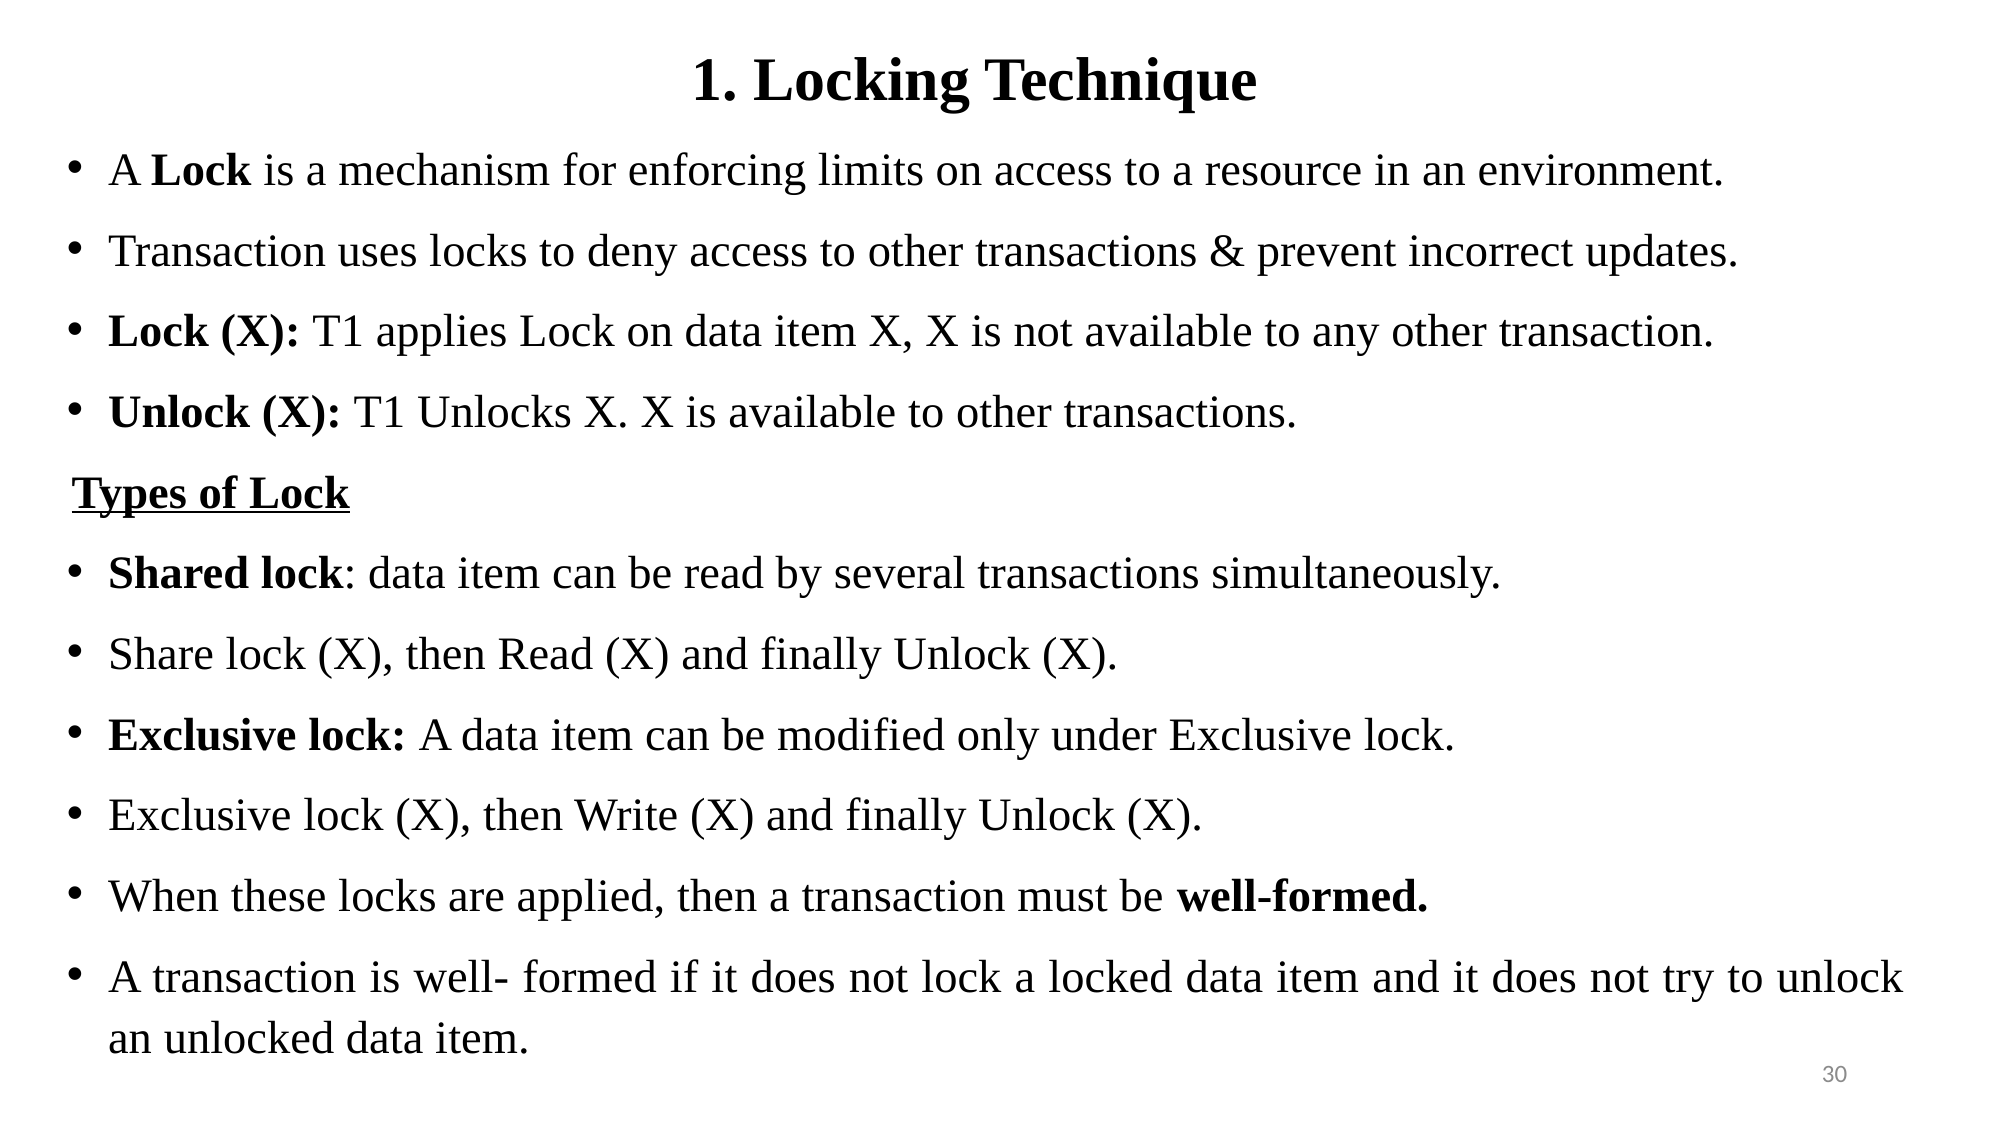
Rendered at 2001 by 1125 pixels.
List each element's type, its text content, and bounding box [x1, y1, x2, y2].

list 1. Locking Technique A Lock is a mechanism for enforcing limits on access to a resource in an environment. Transaction uses locks to deny access to other transactions & prevent incorrect updates. Lock (X): T1 applies Lock on data item X, X is not available to any other transaction. Unlock (X): T1 Unlocks X. X is available to other transactions. Types of Lock Shared lock: data item can be read by several transactions simultaneously. Share lock (X), then Read (X) and finally Unlock (X). Exclusive lock: A data item can be modified only under Exclusive lock. Exclusive lock (X), then Write (X) and finally Unlock (X). When these locks are applied, then a transaction must be well-formed. A transaction is well- formed if it does not lock a locked data item and it does not try to unlock an unlocked data item. [22, 39, 1921, 1081]
slide_number 30 [1412, 1042, 1863, 1103]
